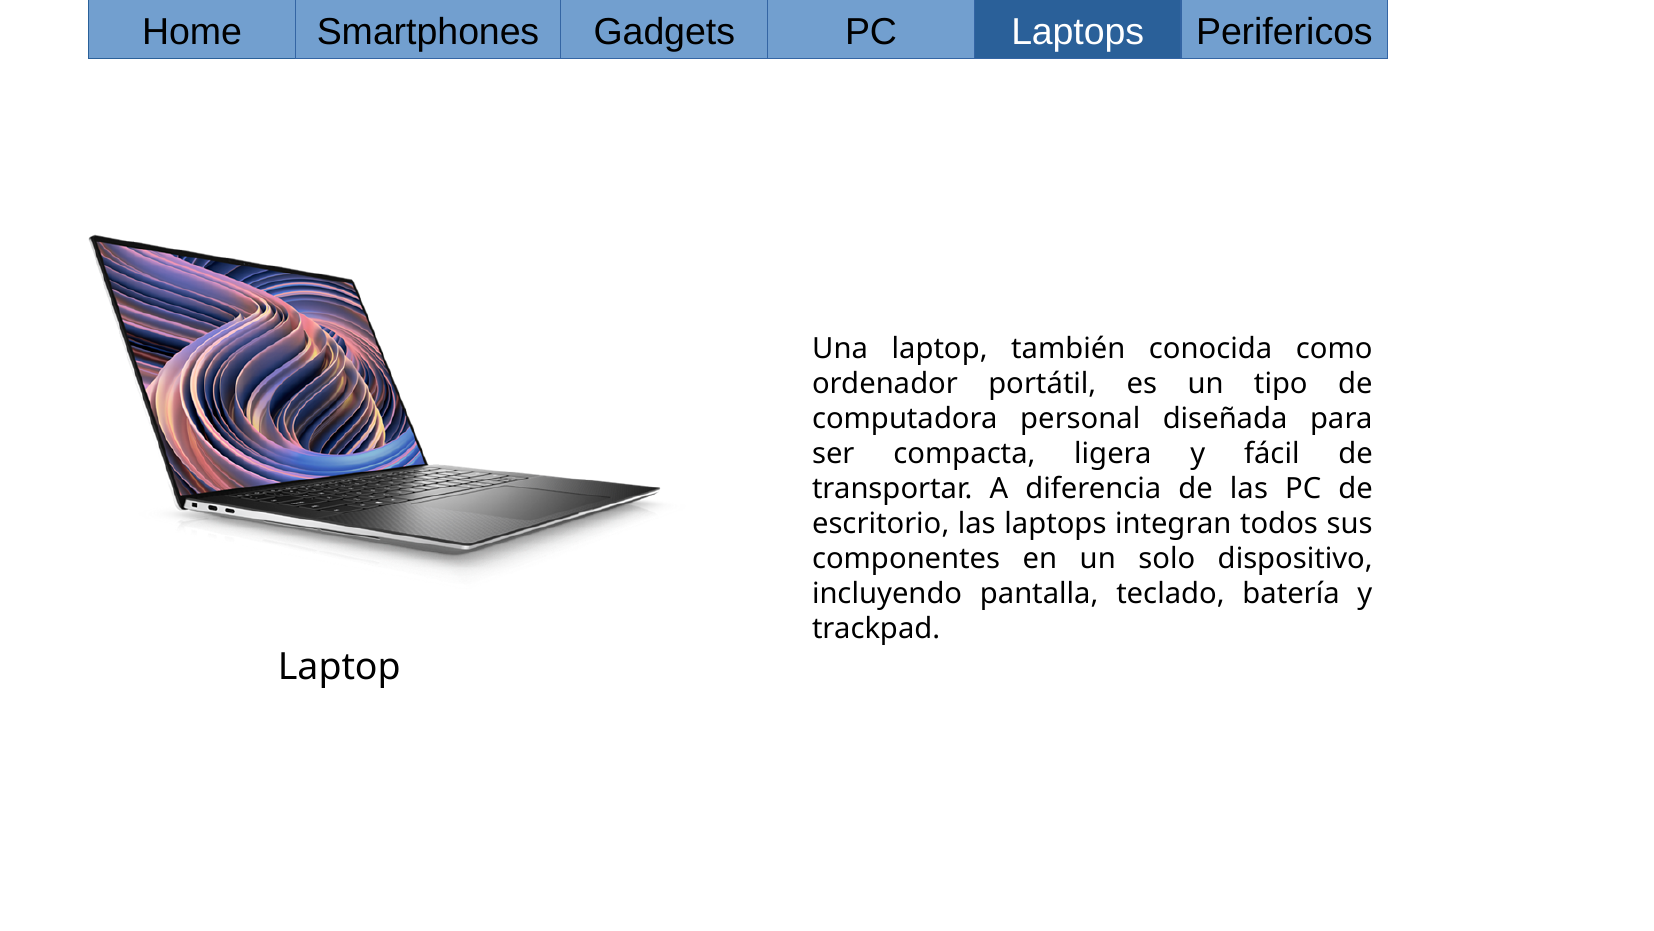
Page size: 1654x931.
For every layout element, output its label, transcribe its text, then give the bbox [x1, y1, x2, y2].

text_box Smartphones [295, 0, 560, 59]
text_box Gadgets [560, 0, 767, 59]
text_box Laptops [974, 0, 1181, 59]
picture [88, 234, 687, 591]
text_box Laptop [118, 634, 561, 695]
text_box PC [767, 0, 974, 59]
text_box Perifericos [1181, 0, 1388, 59]
text_box Home [88, 0, 295, 59]
text_box Una laptop, también conocida como ordenador portátil, es un tipo de computadora personal diseñada para ser compacta, ligera y fácil de transportar. A diferencia de las PC de escritorio, las laptops integran todos sus componentes en un solo dispositivo, incluyendo pantalla, teclado, batería y trackpad. [797, 322, 1388, 652]
